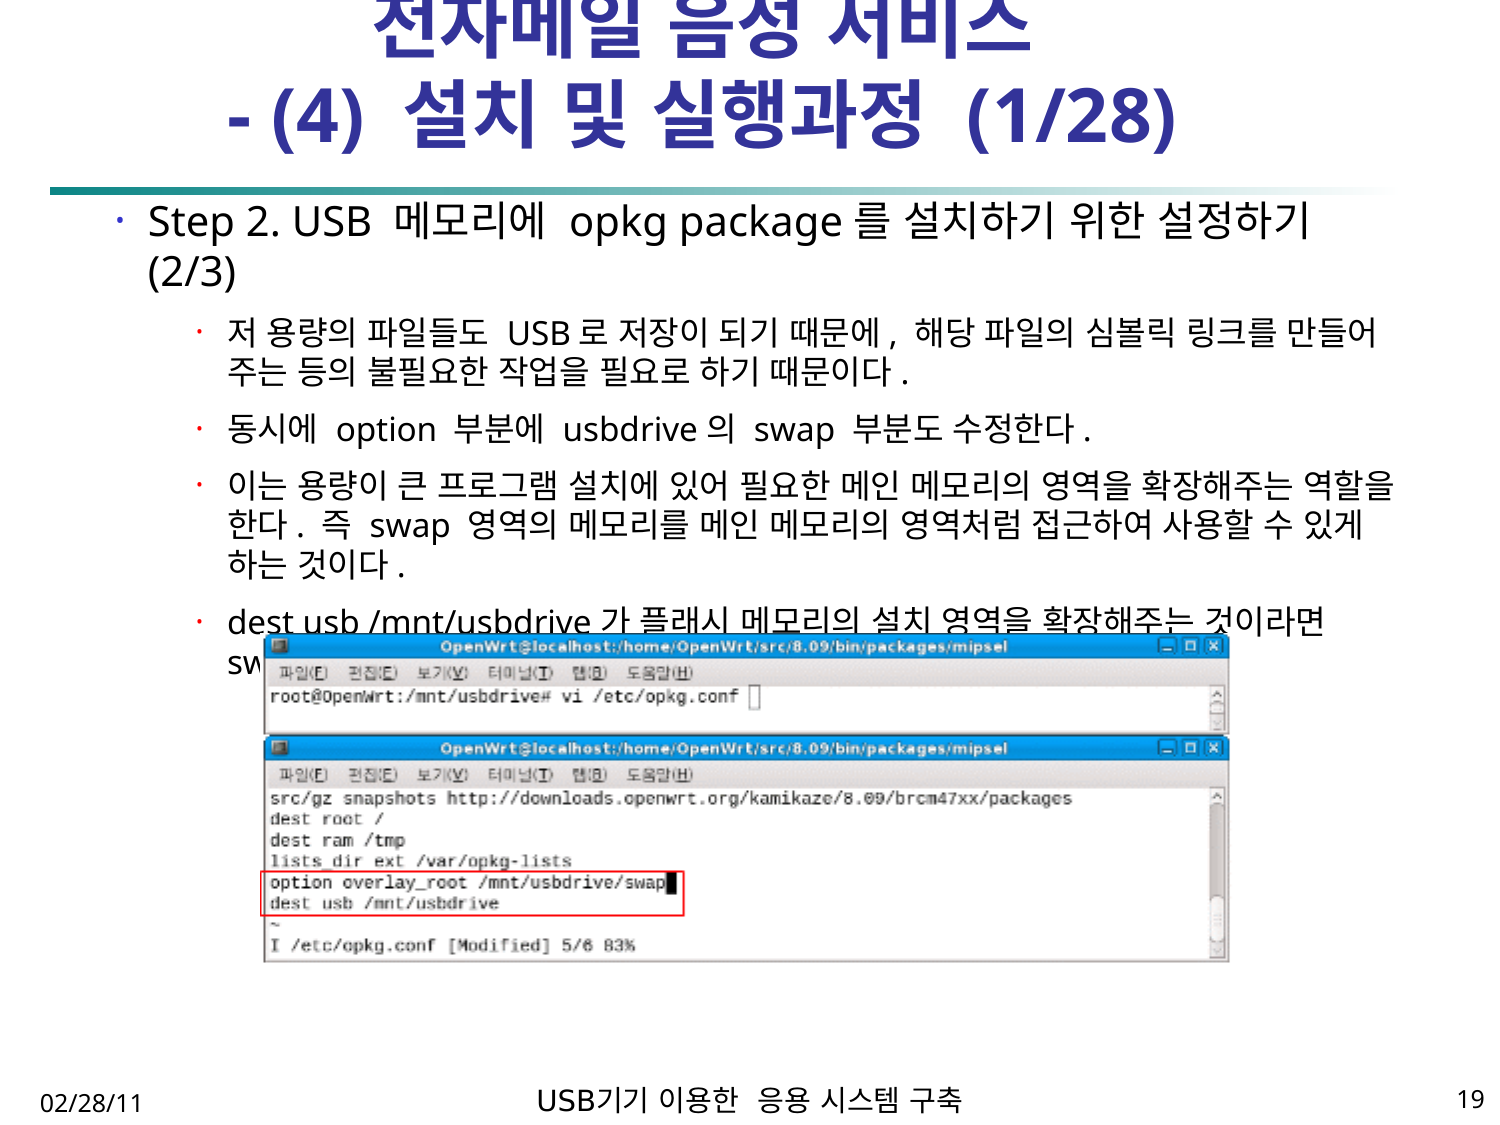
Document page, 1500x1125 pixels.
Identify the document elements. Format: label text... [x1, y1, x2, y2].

list Step 2. USB 메모리에 opkg package를 설치하기 위한 설정하기(2/3) 저 용량의 파일들도 USB로 저장이 되기 때문에, 해당 파일의 심볼릭 링크를 만들어 주는 등의 불필요한 작업을 필요로 하기 때문이다. 동시에 option 부분에 usbdrive의 swap 부분도 수정한다. 이는 용량이 큰 프로그램 설치에 있어 필요한 메인 메모리의 영역을 확장해주는 역할을 한다. 즉 swap 영역의 메모리를 메인 메모리의 영역처럼 접근하여 사용할 수 있게 하는 것이다. dest usb /mnt/usbdrive가 플래시 메모리의 설치 영역을 확장해주는 것이라면 swap은 설치 시 부족한 메인 메모리를 확장해주는 것이다. [100, 479, 1412, 953]
title 14.1 유무선공유기를 이용한 전자메일 음성 서비스 - (4) 설치 및 실행과정 (1/28) [99, 0, 1306, 166]
picture [260, 633, 1240, 965]
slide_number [24, 1062, 338, 1125]
list Step 2. USB 메모리에 opkg package를 설치하기 위한 설정하기(2/3) 저 용량의 파일들도 USB로 저장이 되기 때문에, 해당 파일의 심볼릭 링크를 만들어 주는 등의 불필요한 작업을 필요로 하기 때문이다. 동시에 option 부분에 usbdrive의 swap 부분도 수정한다. 이는 용량이 큰 프로그램 설치에 있어 필요한 메인 메모리의 영역을 확장해주는 역할을 한다. 즉 swap 영역의 메모리를 메인 메모리의 영역처럼 접근하여 사용할 수 있게 하는 것이다. dest usb /mnt/usbdrive가 플래시 메모리의 설치 영역을 확장해주는 것이라면 swap은 설치 시 부족한 메인 메모리를 확장해주는 것이다. [100, 187, 1412, 270]
footer USB기기 이용한 응용 시스템 구축 [512, 1062, 988, 1125]
slide_number 19 [1187, 1062, 1500, 1125]
list Step 2. USB 메모리에 opkg package를 설치하기 위한 설정하기(2/3) 저 용량의 파일들도 USB로 저장이 되기 때문에, 해당 파일의 심볼릭 링크를 만들어 주는 등의 불필요한 작업을 필요로 하기 때문이다. 동시에 option 부분에 usbdrive의 swap 부분도 수정한다. 이는 용량이 큰 프로그램 설치에 있어 필요한 메인 메모리의 영역을 확장해주는 역할을 한다. 즉 swap 영역의 메모리를 메인 메모리의 영역처럼 접근하여 사용할 수 있게 하는 것이다. dest usb /mnt/usbdrive가 플래시 메모리의 설치 영역을 확장해주는 것이라면 swap은 설치 시 부족한 메인 메모리를 확장해주는 것이다. [100, 271, 1412, 478]
